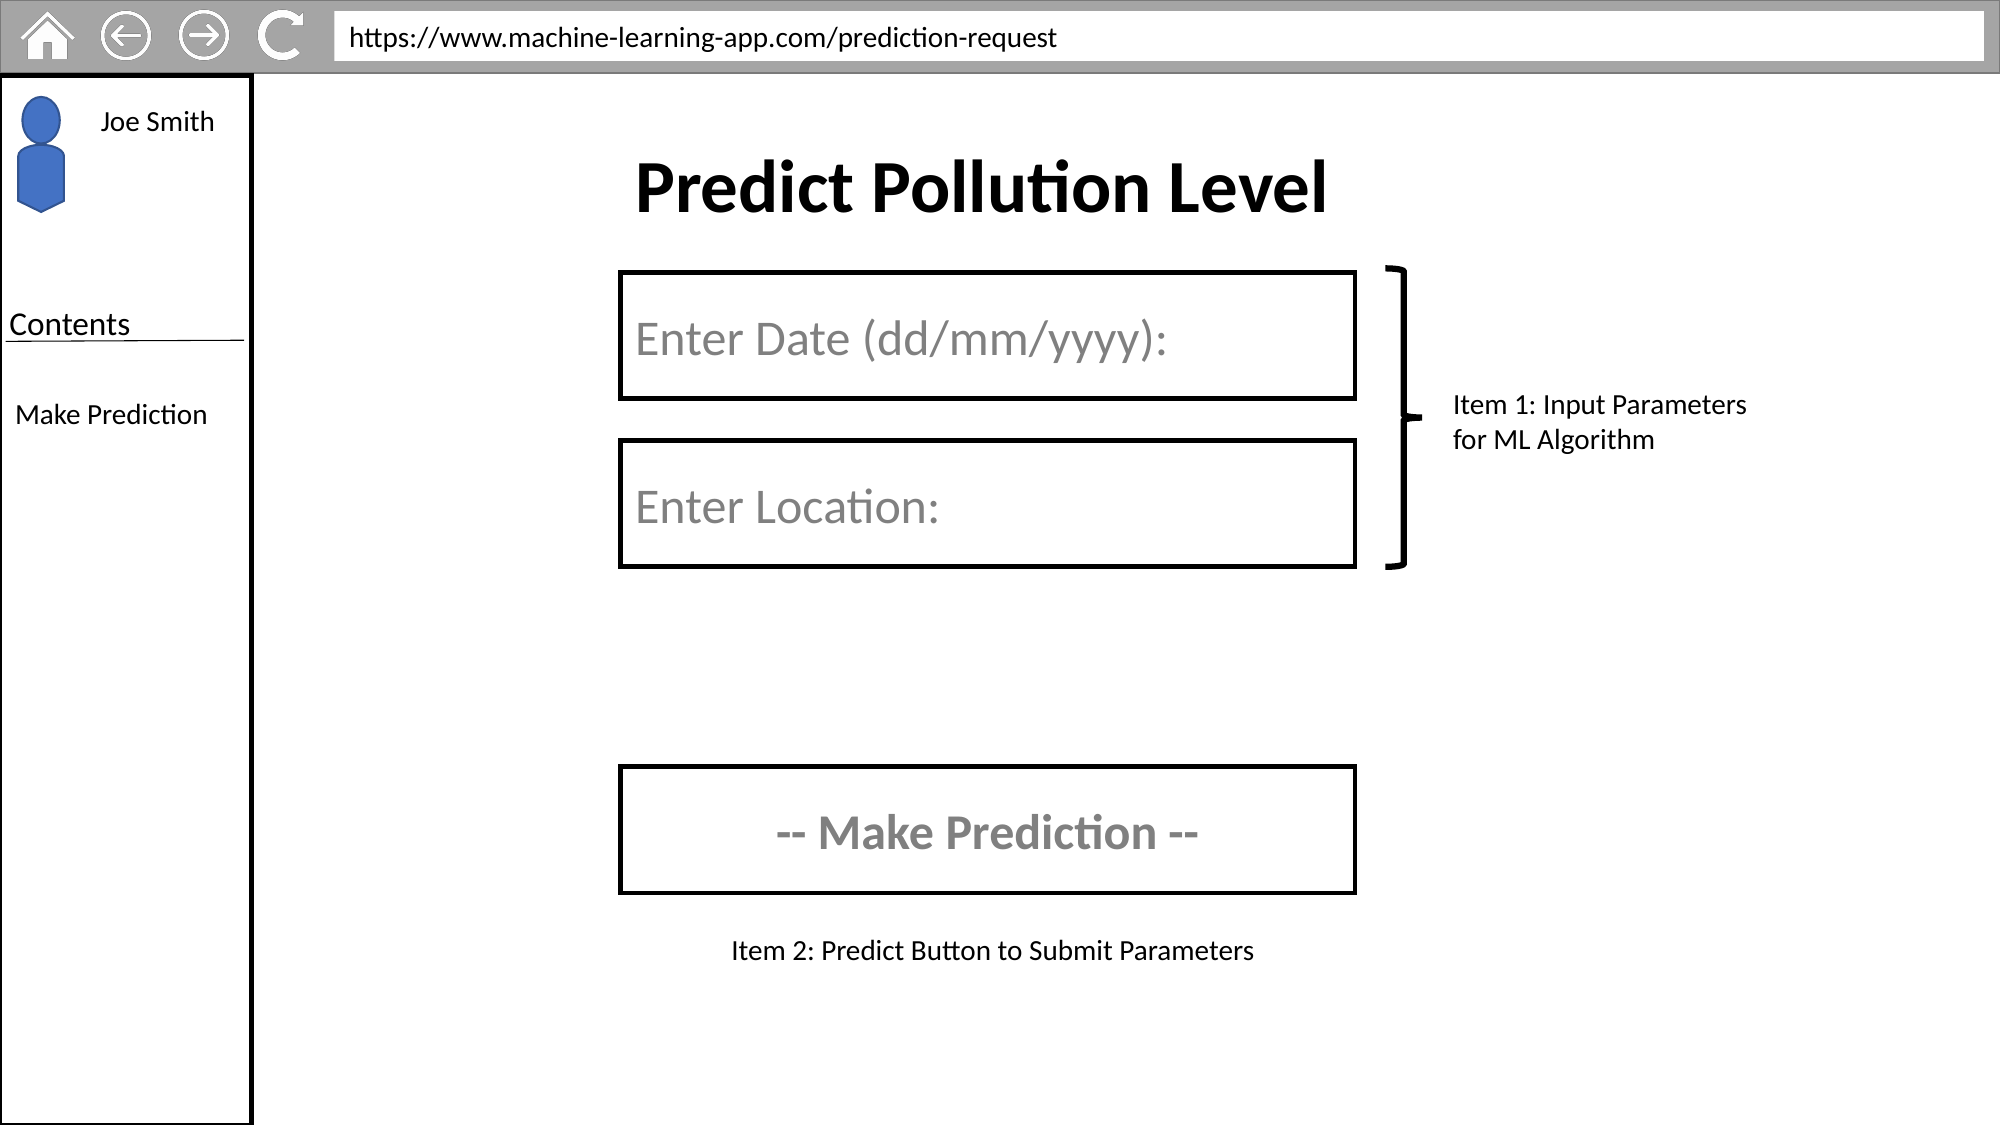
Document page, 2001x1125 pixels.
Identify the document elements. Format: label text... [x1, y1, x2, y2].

picture [172, 3, 236, 67]
text_box https://www.machine-learning-app.com/prediction-request [334, 11, 1984, 61]
text_box Predict Pollution Level [620, 129, 1380, 235]
text_box [0, 0, 2000, 74]
text_box Enter Date (dd/mm/yyyy): [619, 271, 1356, 400]
picture [251, 3, 314, 67]
text_box Joe Smith [85, 95, 235, 145]
text_box [17, 143, 65, 214]
text_box -- Make Prediction -- [619, 766, 1356, 894]
text_box Make Prediction [0, 387, 251, 438]
text_box [1385, 267, 1423, 568]
picture [94, 4, 158, 67]
text_box [21, 95, 61, 144]
text_box Item 2: Predict Button to Submit Parameters [716, 923, 1334, 974]
text_box [253, 74, 2000, 1125]
text_box Contents [0, 294, 152, 350]
text_box Pollution Graphs​ [0, 74, 253, 1125]
text_box Enter Location: [619, 439, 1356, 568]
text_box Item 1: Input Parameters for ML Algorithm [1438, 377, 1777, 463]
picture [16, 3, 79, 67]
